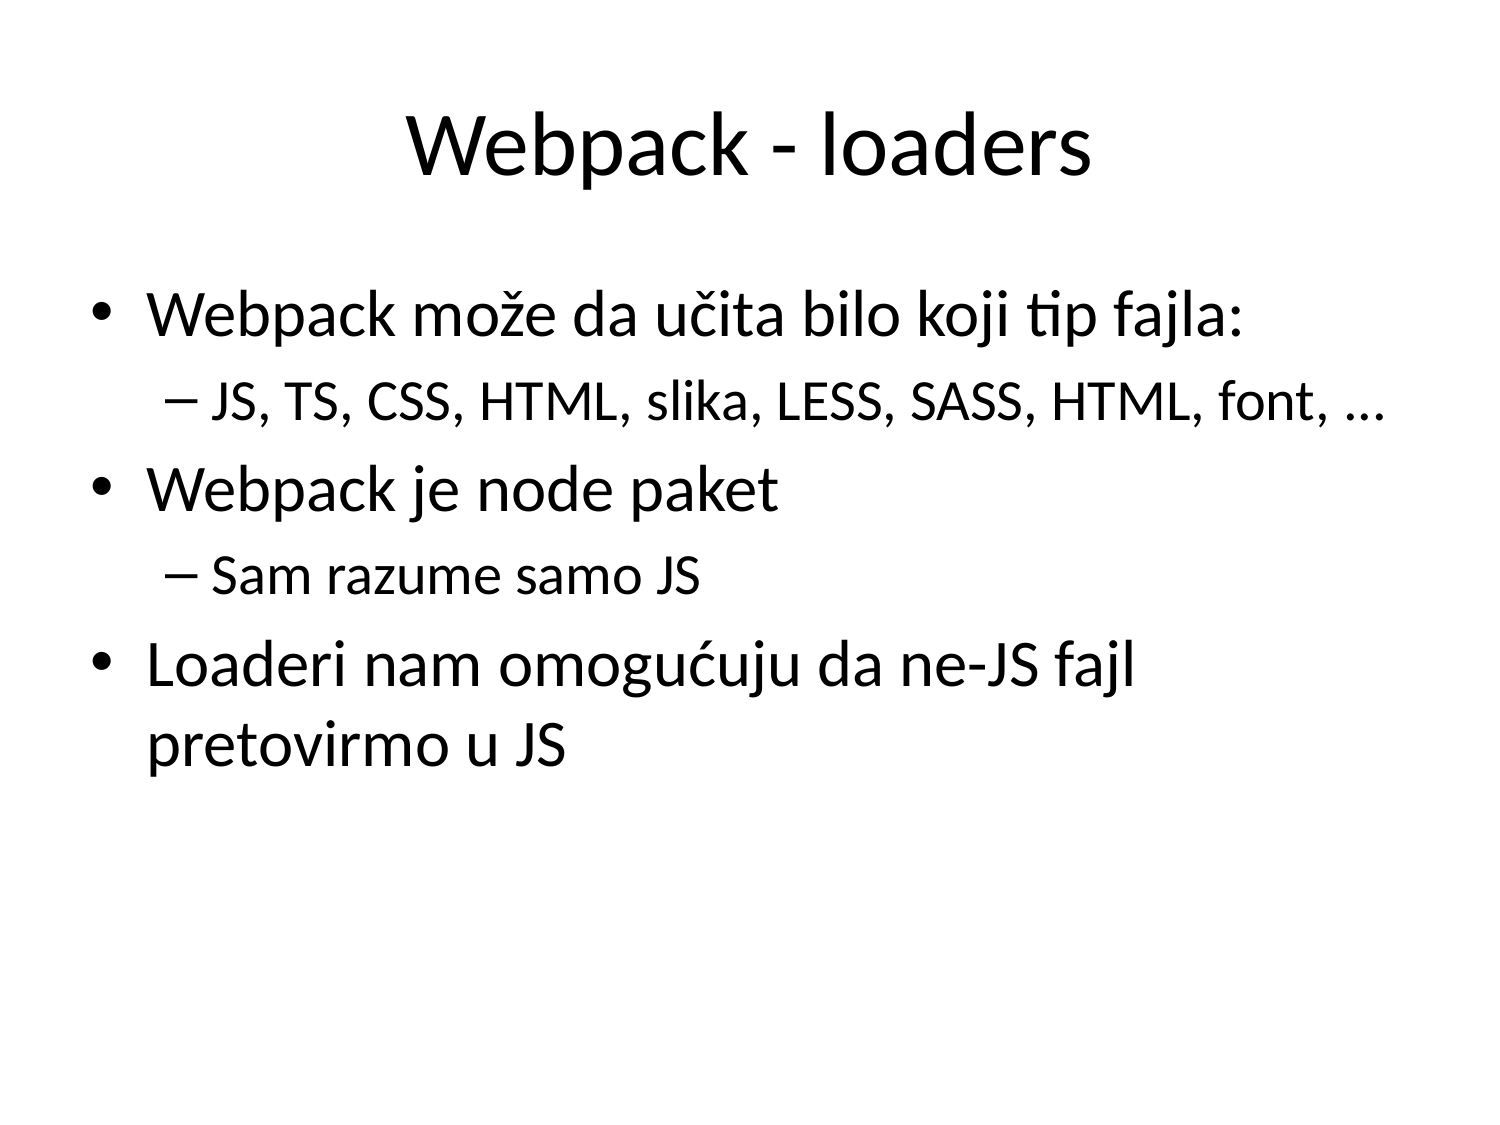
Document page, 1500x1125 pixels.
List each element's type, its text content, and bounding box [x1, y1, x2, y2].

list Webpack može da učita bilo koji tip fajla: JS, TS, CSS, HTML, slika, LESS, SASS, HTML, font, ... Webpack je node paket Sam razume samo JS Loaderi nam omogućuju da ne-JS fajl pretovirmo u JS [75, 262, 1425, 1005]
title Webpack - loaders [75, 45, 1425, 233]
